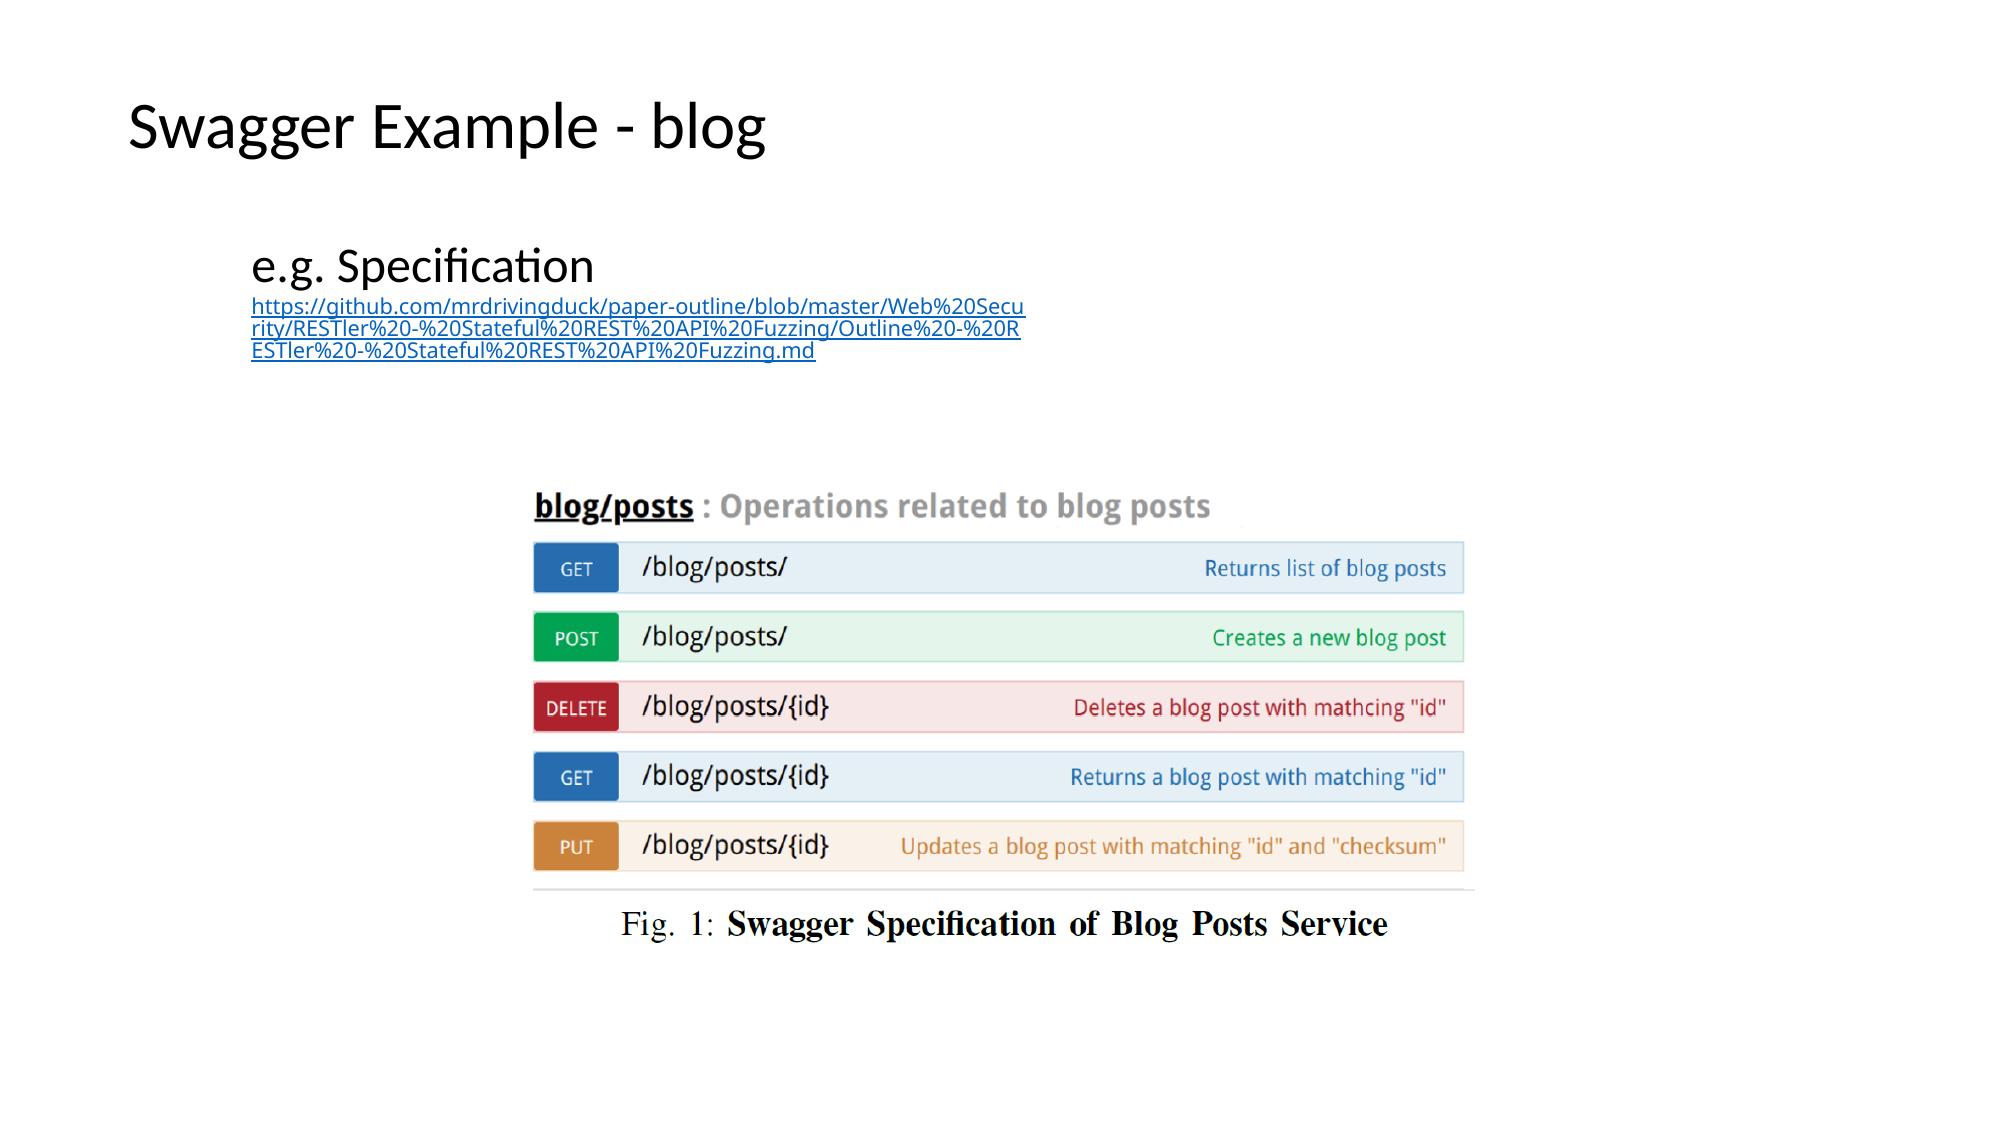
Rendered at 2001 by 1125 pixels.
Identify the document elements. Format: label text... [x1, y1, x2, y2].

text_box e.g. Specification https://github.com/mrdrivingduck/paper-outline/blob/master/Web%20Security/RESTler%20-%20Stateful%20REST%20API%20Fuzzing/Outline%20-%20RESTler%20-%20Stateful%20REST%20API%20Fuzzing.md [236, 225, 1045, 330]
text_box Swagger Example - blog [113, 74, 909, 170]
picture [503, 462, 1496, 967]
